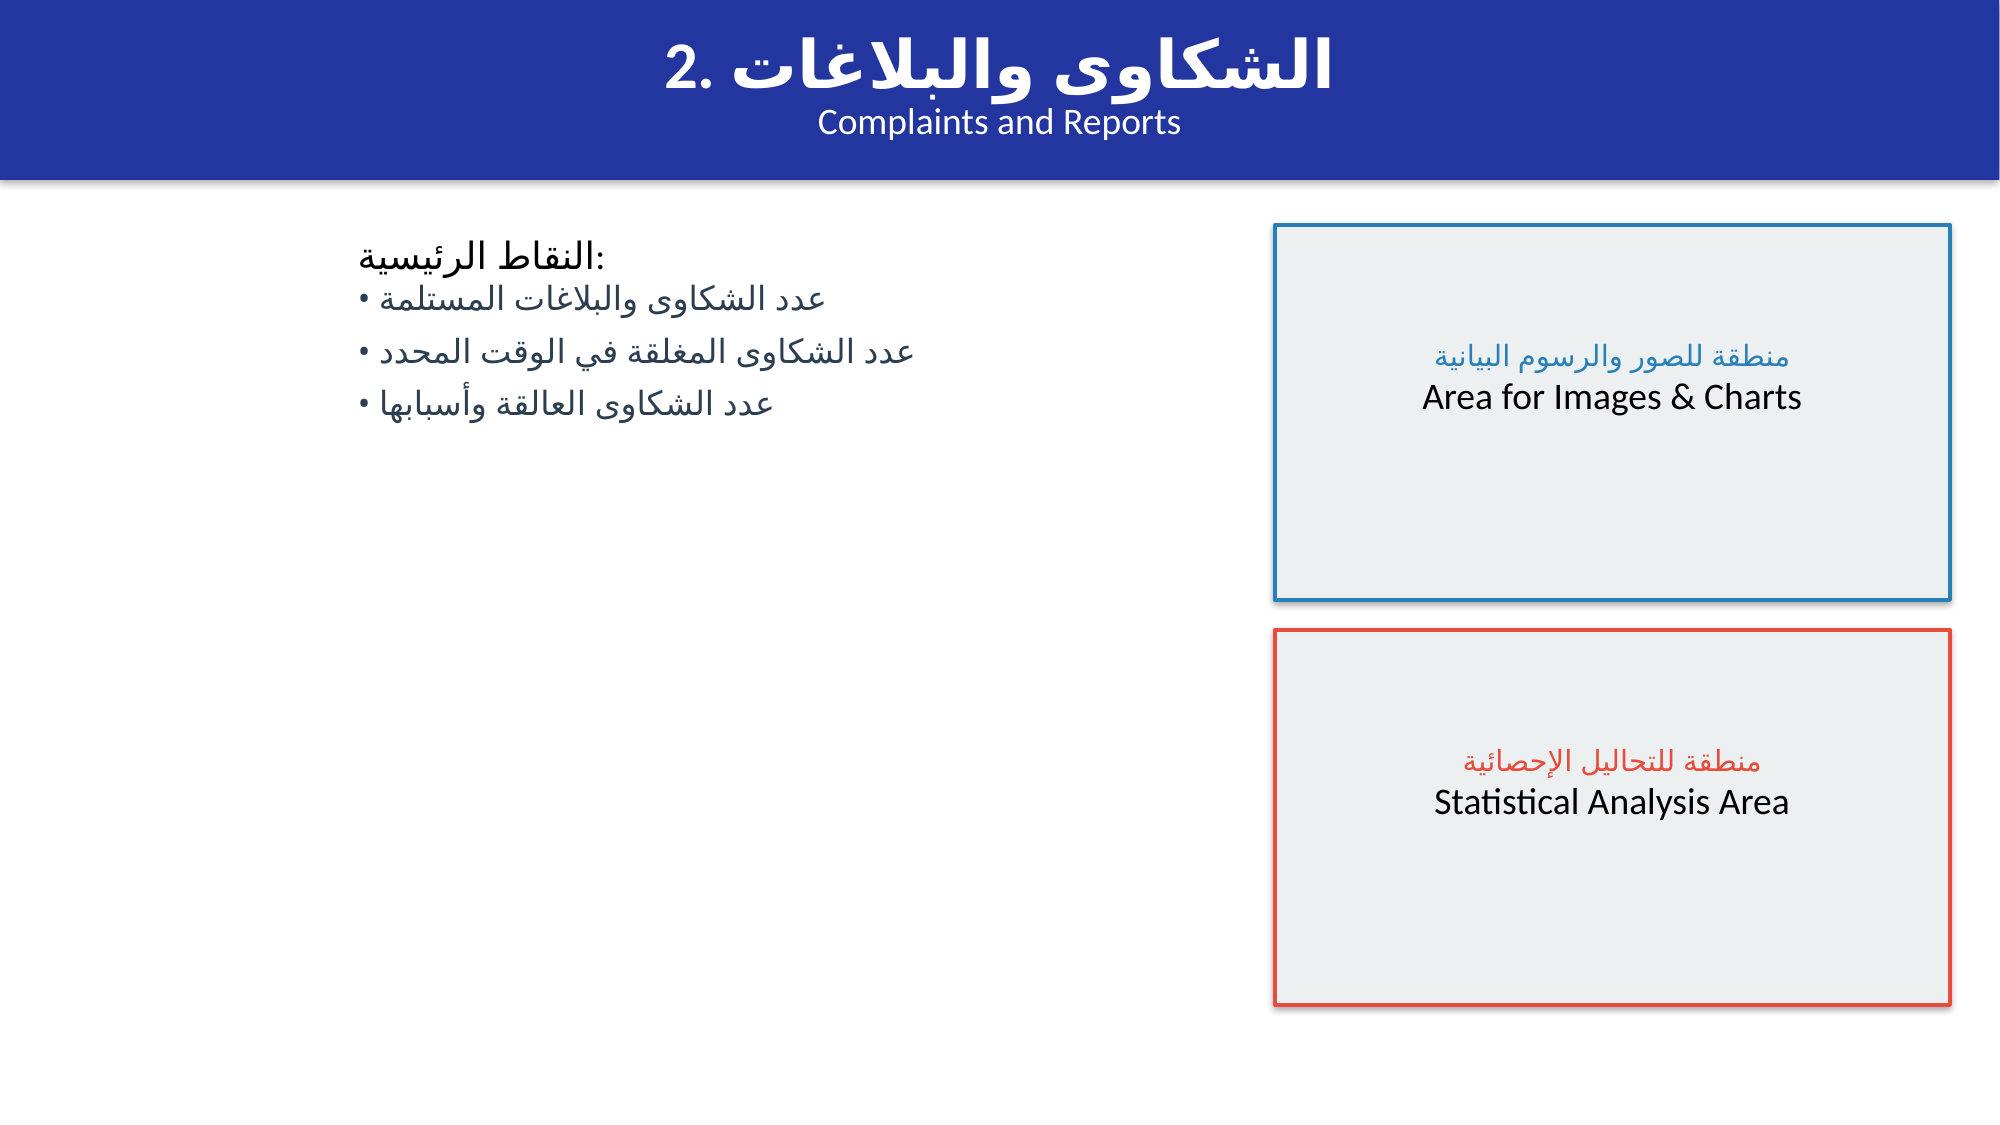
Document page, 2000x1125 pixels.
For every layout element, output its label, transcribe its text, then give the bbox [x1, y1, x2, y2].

text_box 2. الشكاوى والبلاغات [649, 14, 1351, 110]
text_box منطقة للصور والرسوم البيانية Area for Images & Charts [1407, 329, 1818, 425]
text_box النقاط الرئيسية: • عدد الشكاوى والبلاغات المستلمة • عدد الشكاوى المغلقة في الوقت المحدد • عدد الشكاوى العالقة وأسبابها [343, 224, 932, 430]
text_box [1274, 629, 1951, 1006]
text_box [0, 0, 2000, 181]
text_box Complaints and Reports [802, 89, 1197, 150]
text_box [1274, 224, 1951, 601]
text_box منطقة للتحاليل الإحصائية Statistical Analysis Area [1419, 734, 1806, 830]
